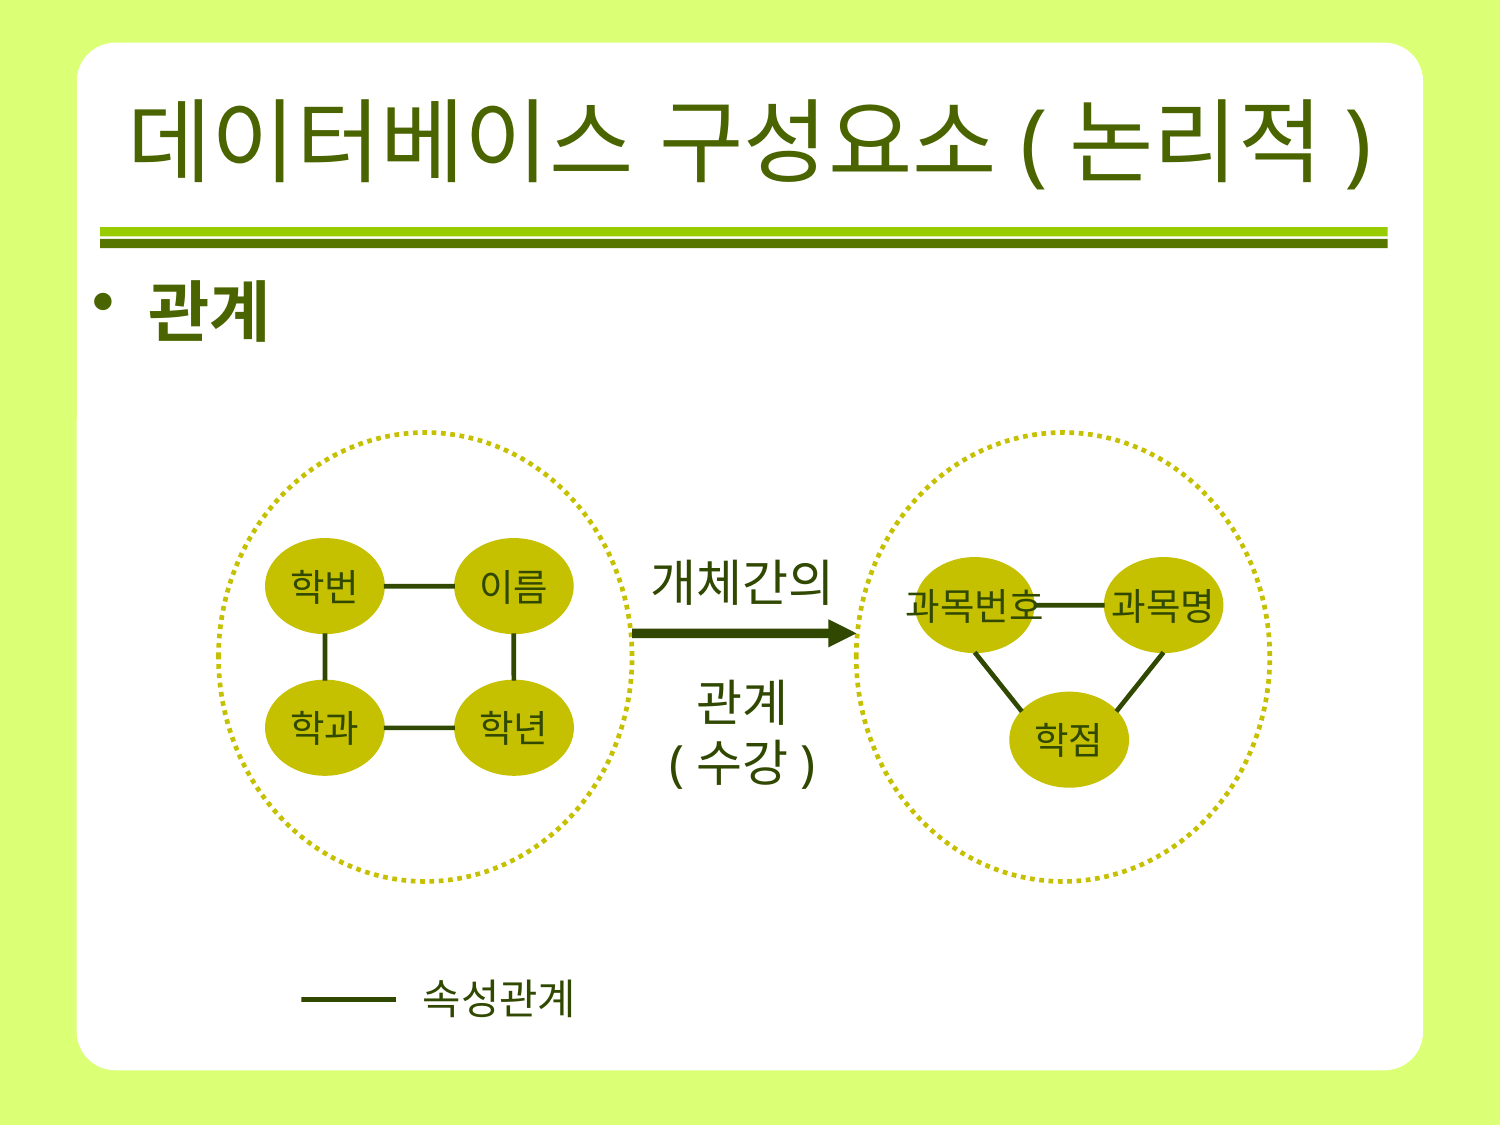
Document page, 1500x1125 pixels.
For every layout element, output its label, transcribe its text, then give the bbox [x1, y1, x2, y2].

title 데이터베이스 구성요소(논리적) [75, 45, 1425, 233]
text_box [218, 432, 633, 882]
text_box 학과 [265, 680, 385, 776]
text_box 과목명 [1104, 557, 1223, 653]
text_box 학번 [265, 538, 385, 634]
text_box [850, 630, 857, 637]
text_box 속성관계 [407, 965, 592, 1031]
text_box 학점 [1010, 692, 1129, 787]
text_box 과목번호 [915, 557, 1034, 653]
text_box 이름 [454, 538, 573, 634]
text_box 개체간의 관계 (수강) [635, 544, 850, 799]
text_box 학년 [454, 680, 574, 776]
list 관계 [76, 262, 1427, 1005]
text_box [856, 432, 1270, 882]
